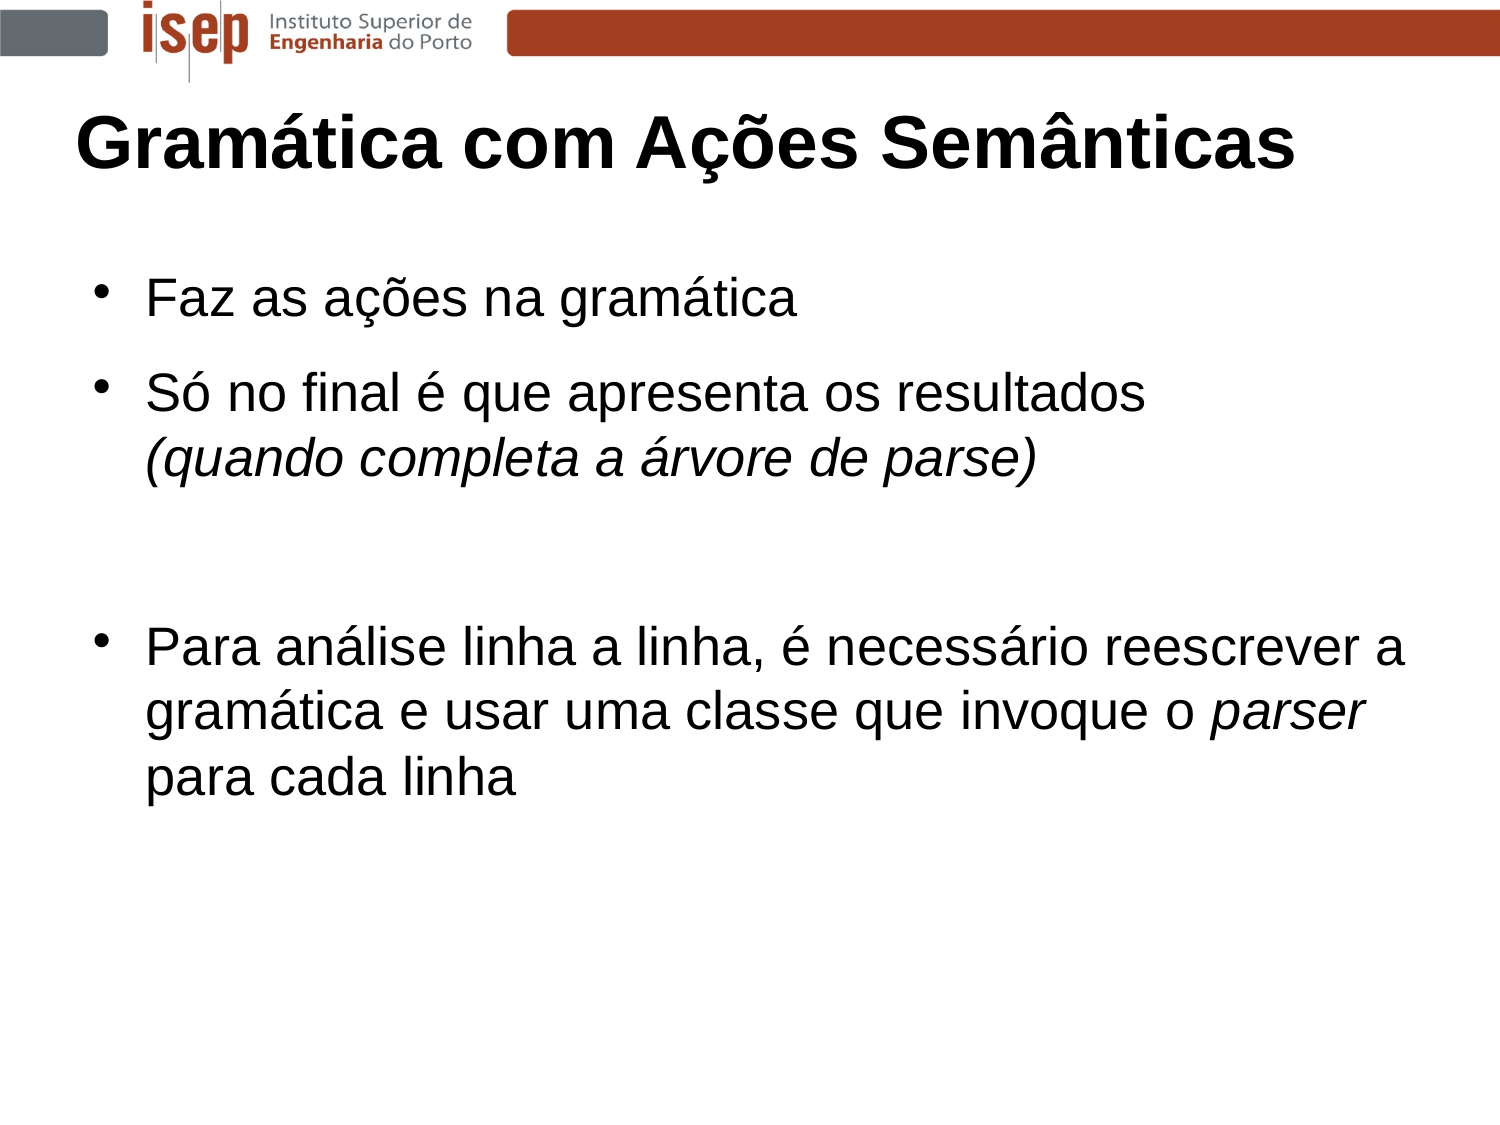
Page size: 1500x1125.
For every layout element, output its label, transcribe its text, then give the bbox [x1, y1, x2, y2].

text_box Gramática com Ações Semânticas [75, 45, 1425, 233]
picture [0, 0, 1500, 83]
text_box Faz as ações na gramática Só no final é que apresenta os resultados (quando completa a árvore de parse) Para análise linha a linha, é necessário reescrever a gramática e usar uma classe que invoque o parser para cada linha [75, 262, 1425, 1078]
